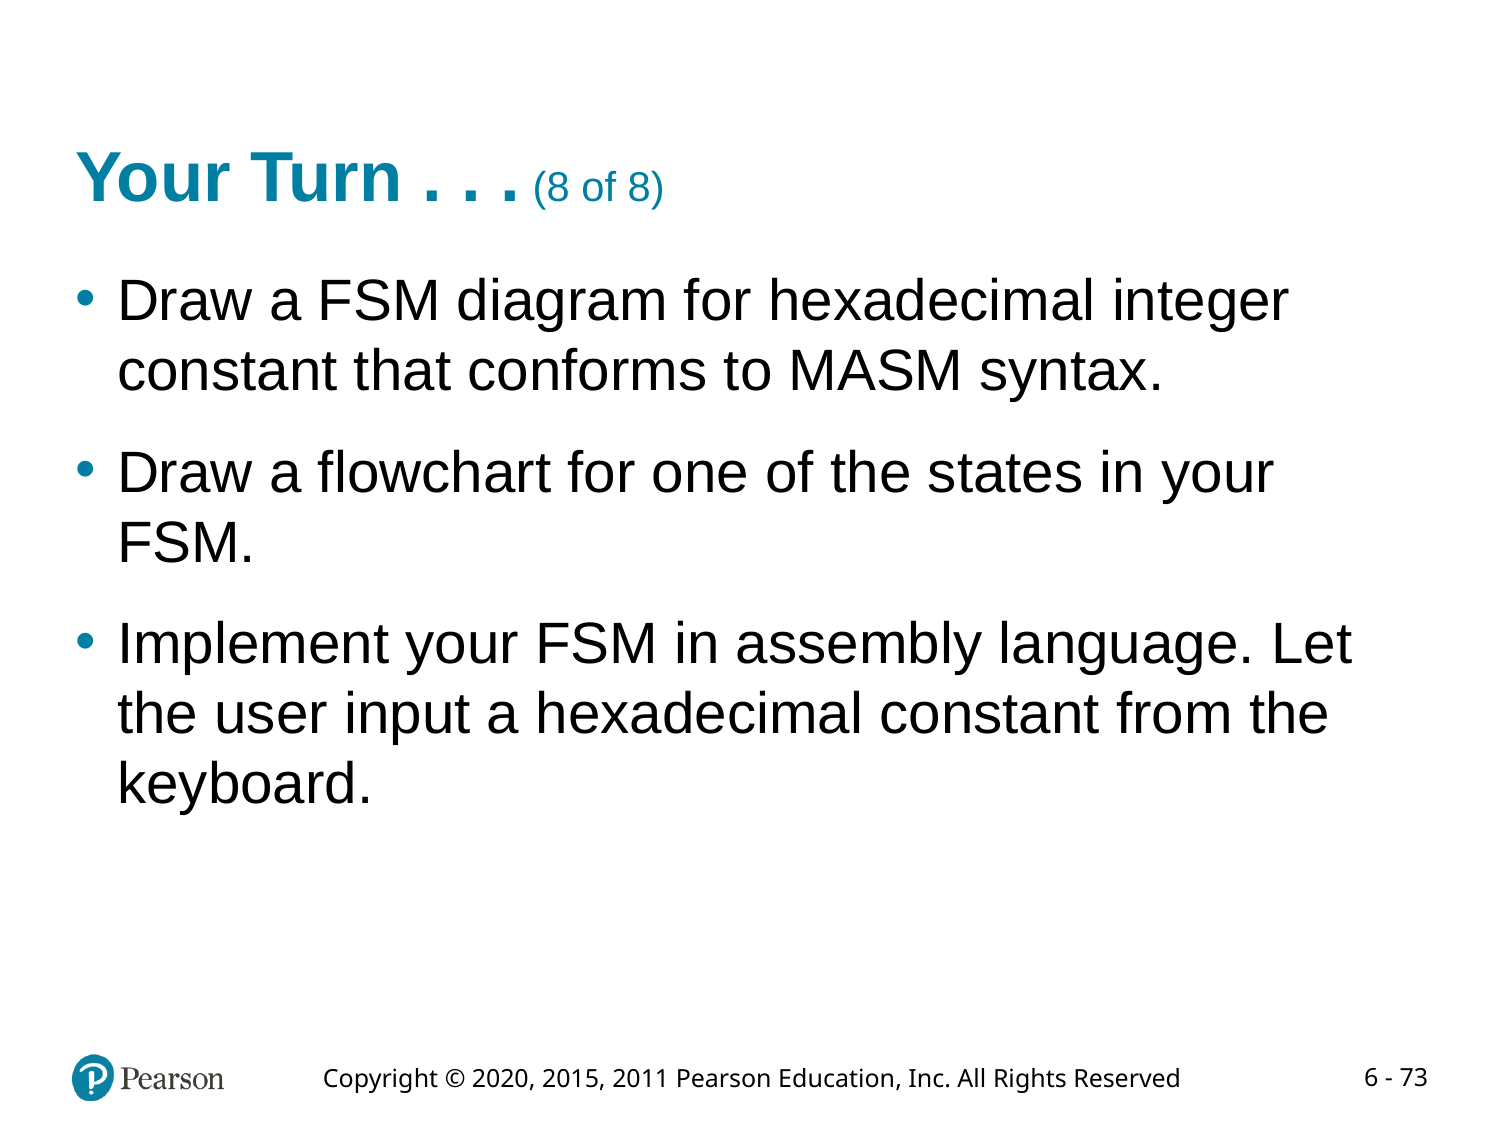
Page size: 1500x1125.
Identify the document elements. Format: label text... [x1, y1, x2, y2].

picture [99, 1054, 224, 1101]
picture [72, 1087, 83, 1101]
title Your Turn . . . (8 of 8) [75, 35, 1425, 216]
picture [72, 1054, 89, 1072]
list Draw a FSM diagram for hexadecimal integer constant that conforms to MASM syntax. Draw a flowchart for one of the states in your FSM. Implement your FSM in assembly language. Let the user input a hexadecimal constant from the keyboard. [75, 262, 1425, 1005]
picture [81, 1064, 107, 1089]
